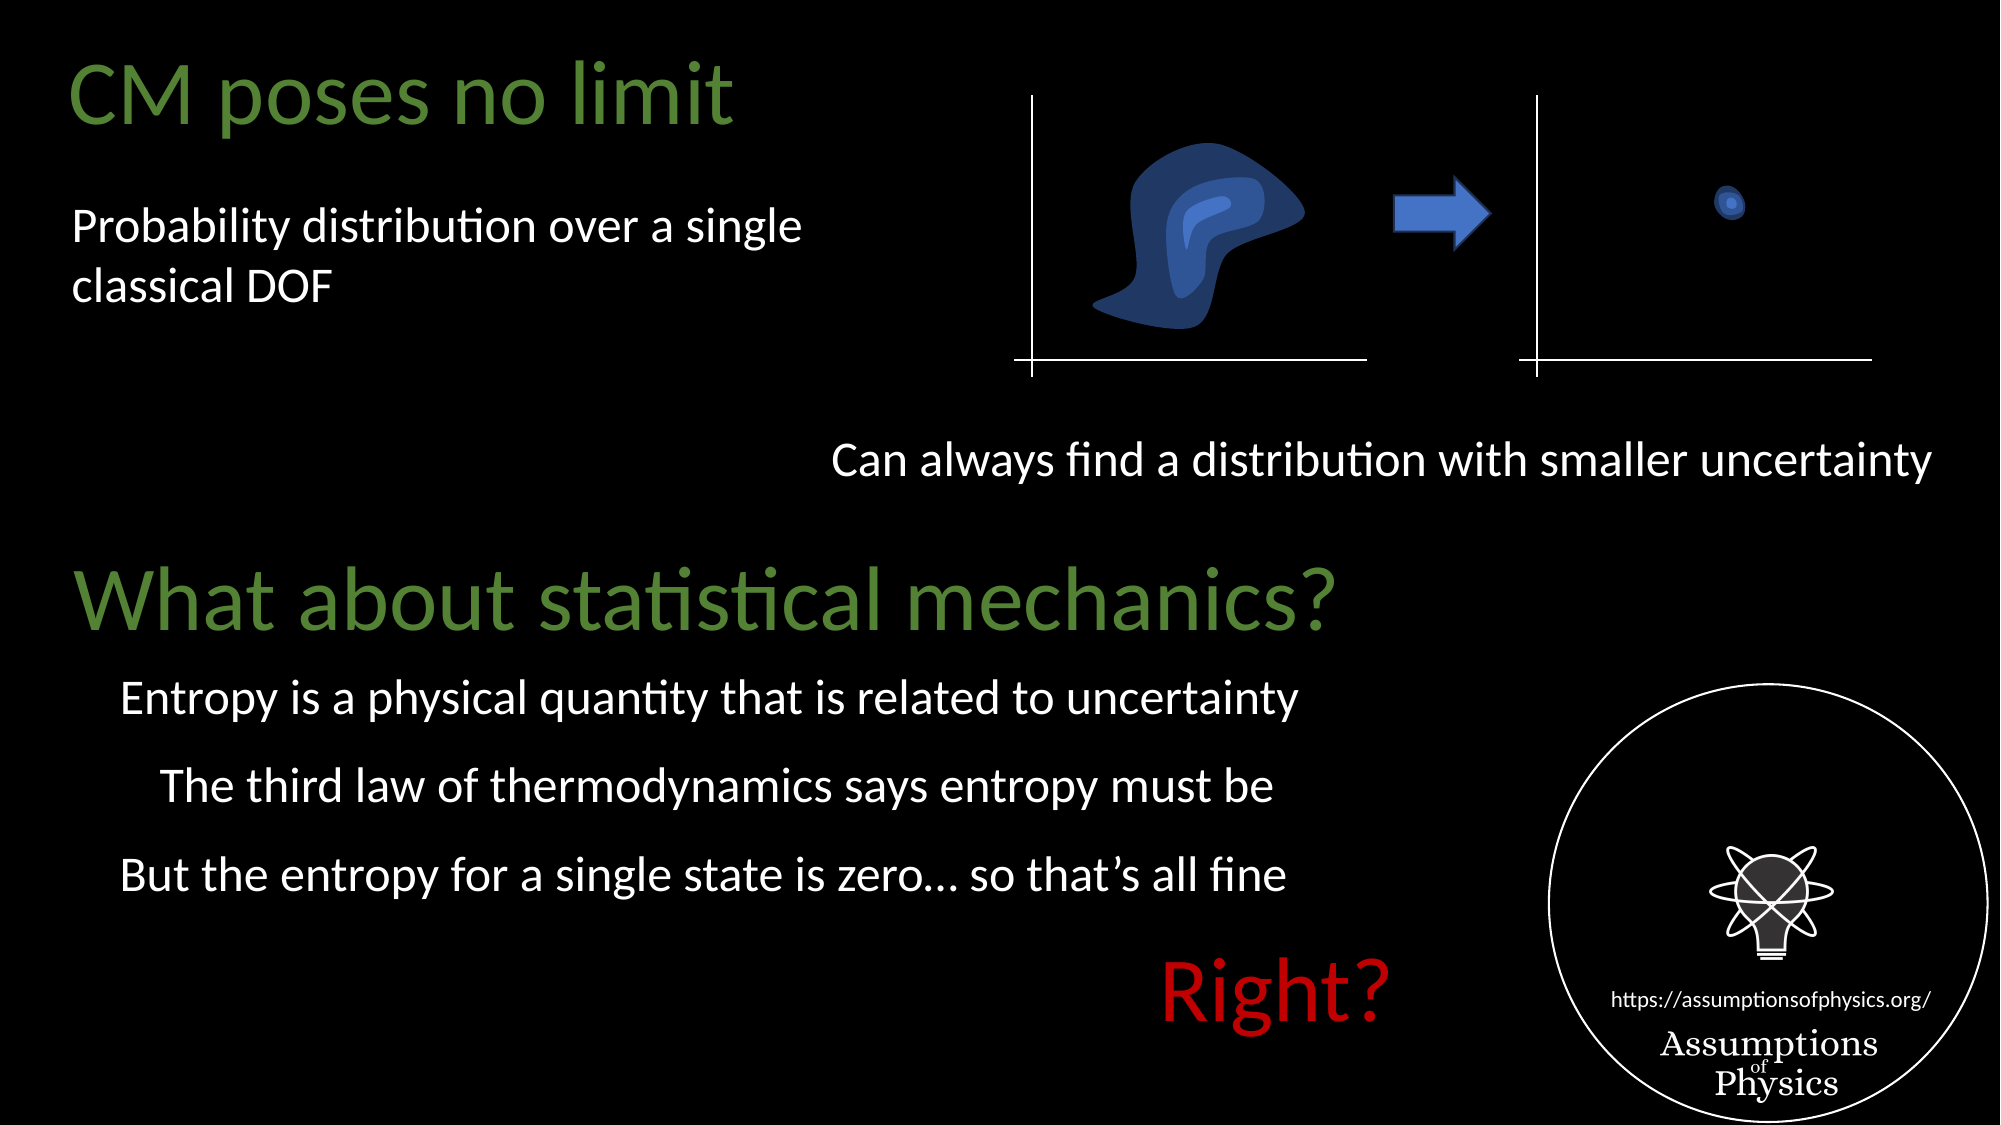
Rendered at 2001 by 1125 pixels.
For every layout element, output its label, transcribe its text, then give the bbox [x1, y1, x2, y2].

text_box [1013, 68, 1376, 403]
text_box Right? [1144, 922, 1409, 1047]
text_box CM poses no limit [54, 25, 752, 150]
picture [1660, 1029, 1877, 1103]
text_box [1392, 174, 1493, 253]
picture [1709, 846, 1834, 960]
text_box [1519, 68, 1882, 403]
text_box But the entropy for a single state is zero… so that’s all fine [104, 833, 1304, 909]
text_box Entropy is a physical quantity that is related to uncertainty [105, 657, 1315, 732]
text_box What about statistical mechanics? [58, 530, 1358, 656]
text_box Can always find a distribution with smaller uncertainty [816, 418, 1972, 494]
text_box Probability distribution over a single classical DOF [56, 185, 958, 321]
